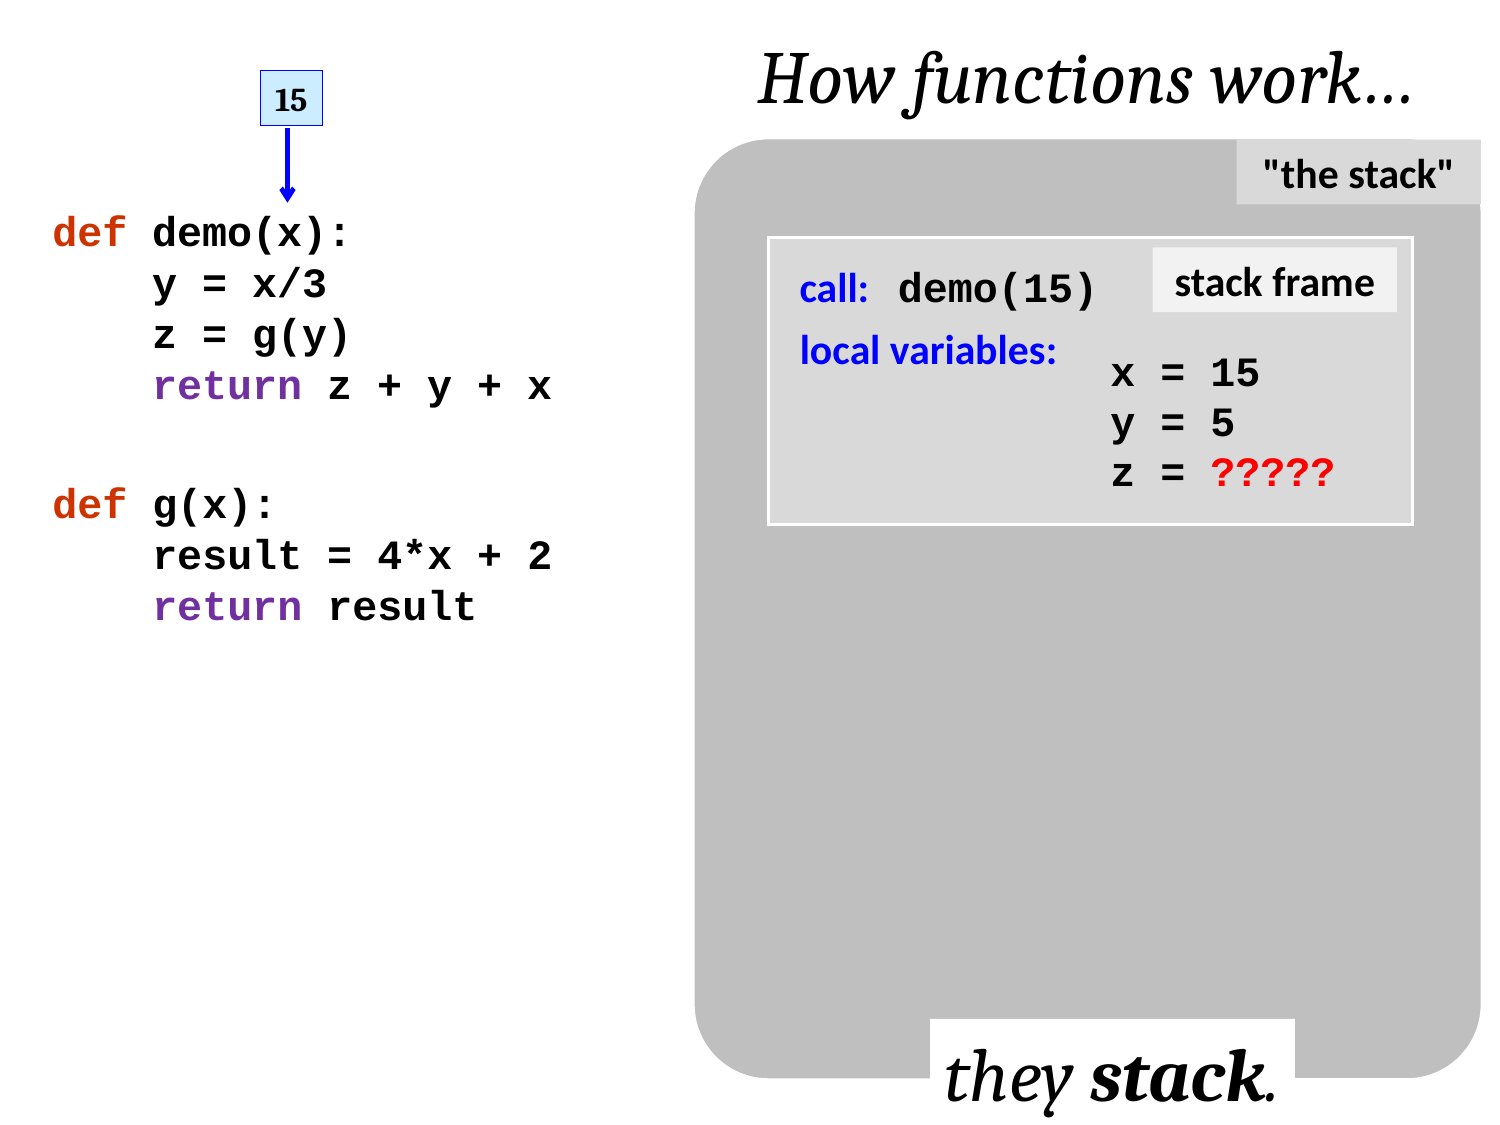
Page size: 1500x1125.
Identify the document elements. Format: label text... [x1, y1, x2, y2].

text_box [768, 237, 1413, 525]
text_box local variables: [785, 315, 1261, 381]
text_box they stack. [930, 1018, 1295, 1124]
text_box def g(x): result = 4*x + 2 return result [37, 487, 625, 634]
text_box [693, 138, 1482, 1080]
text_box 15 [260, 70, 323, 126]
text_box call: demo(15) [784, 253, 1261, 319]
text_box x = 15 y = 5 z = ????? [1095, 337, 1359, 503]
text_box "the stack" [1236, 139, 1481, 205]
text_box How functions work… [742, 20, 1433, 126]
text_box stack frame [1152, 247, 1397, 313]
text_box def demo(x): y = x/3 z = g(y) return z + y + x [37, 215, 863, 413]
